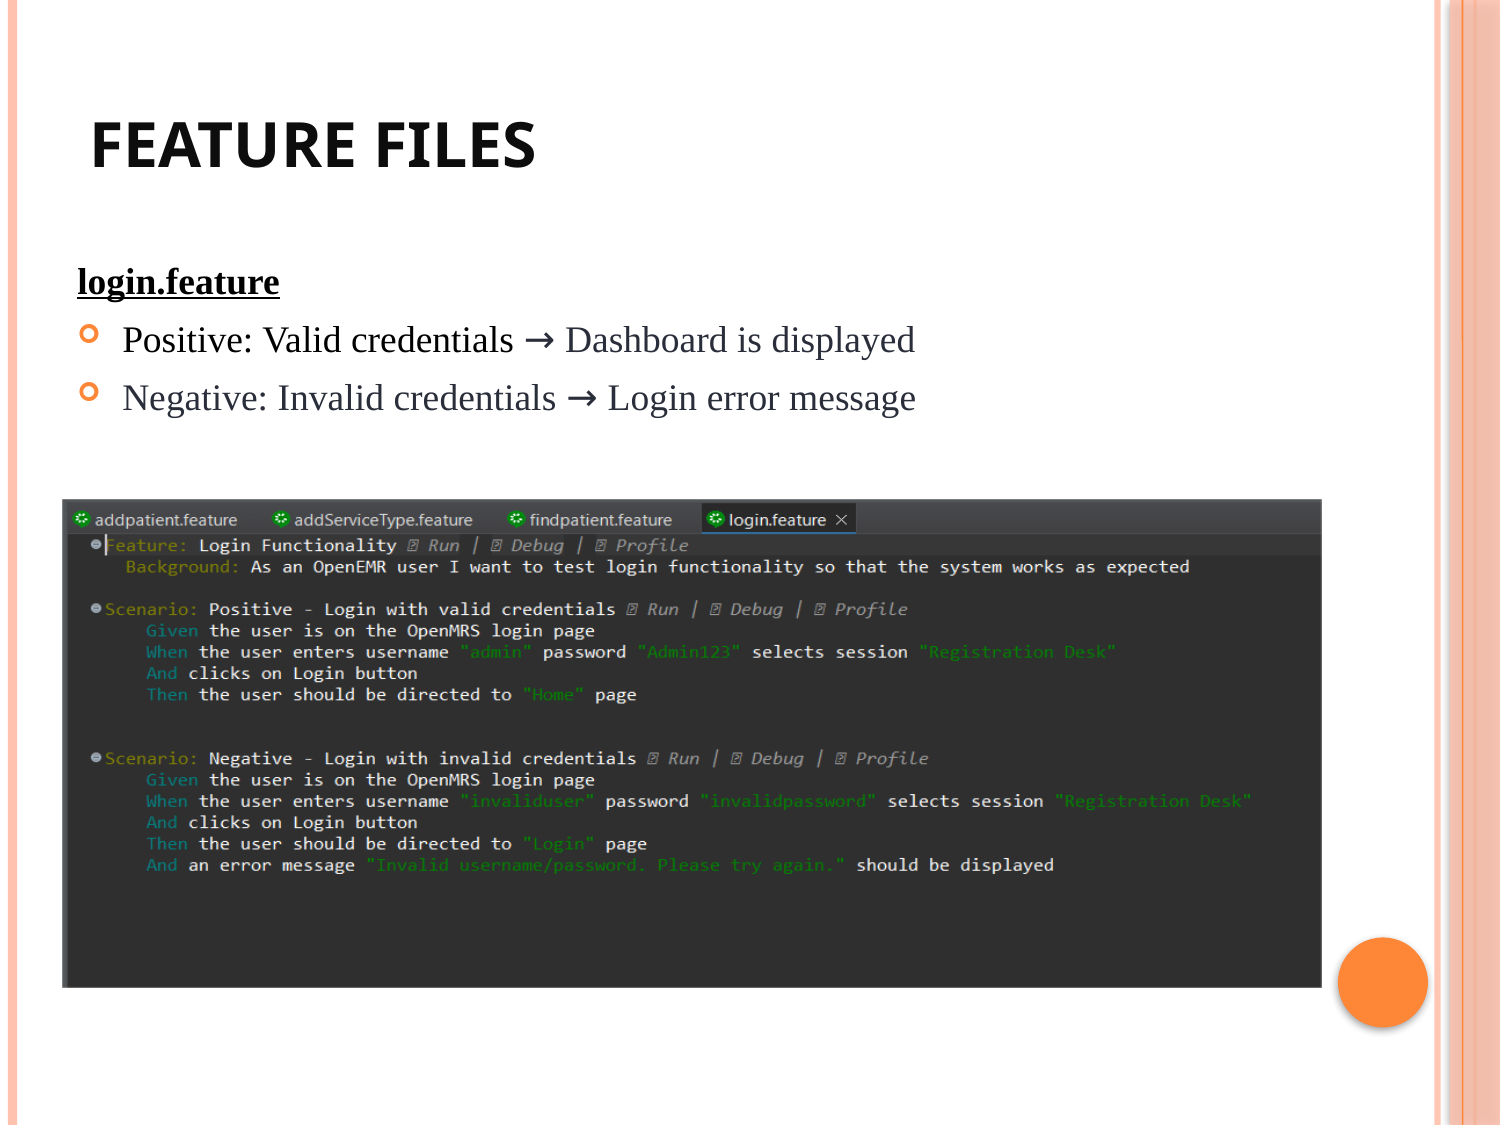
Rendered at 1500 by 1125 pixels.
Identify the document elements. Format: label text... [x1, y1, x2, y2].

list login.feature Positive: Valid credentials → Dashboard is displayed Negative: Invalid credentials → Login error message [62, 249, 1288, 497]
title FEATURE FILES [75, 0, 1300, 188]
picture [61, 499, 1322, 988]
